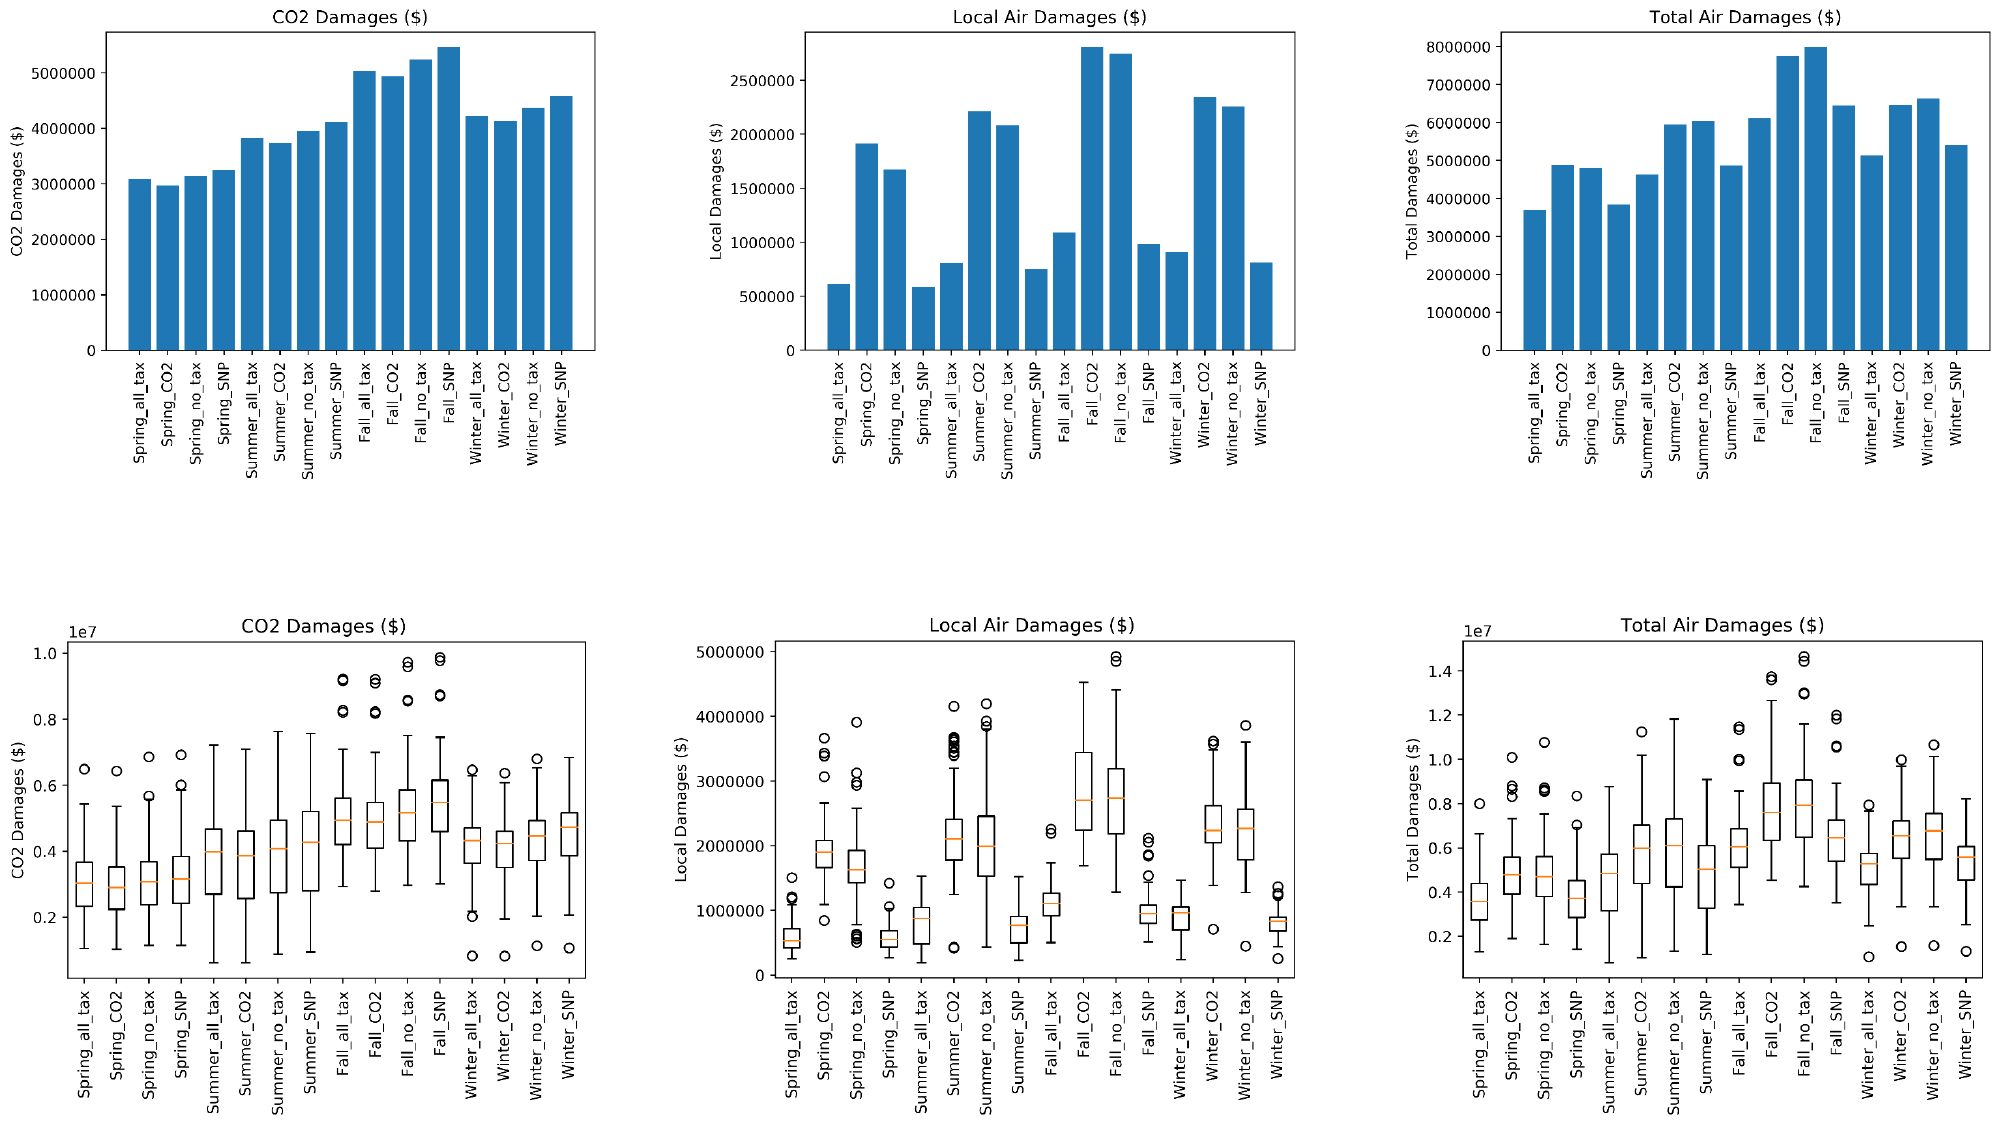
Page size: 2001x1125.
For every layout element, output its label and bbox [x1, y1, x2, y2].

picture [0, 607, 596, 1125]
picture [0, 0, 605, 489]
picture [1395, 606, 1993, 1125]
picture [699, 0, 1305, 489]
picture [662, 606, 1305, 1125]
picture [1395, 0, 2000, 489]
